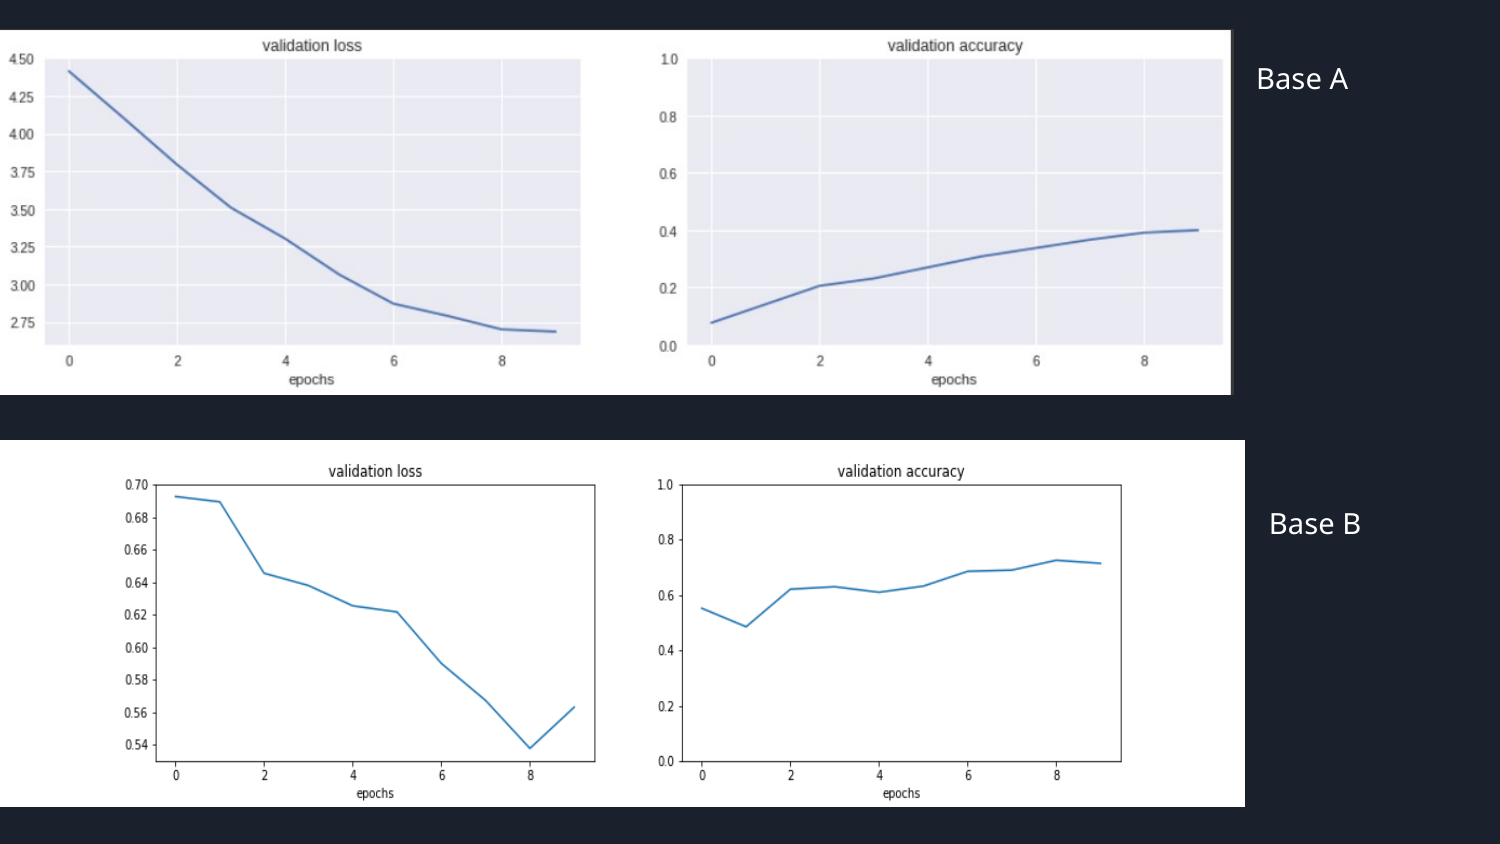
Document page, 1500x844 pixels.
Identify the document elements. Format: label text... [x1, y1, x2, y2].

picture [0, 28, 1234, 396]
picture [0, 440, 1245, 807]
text_box Base A [1240, 45, 1488, 111]
text_box Base B [1253, 490, 1500, 556]
